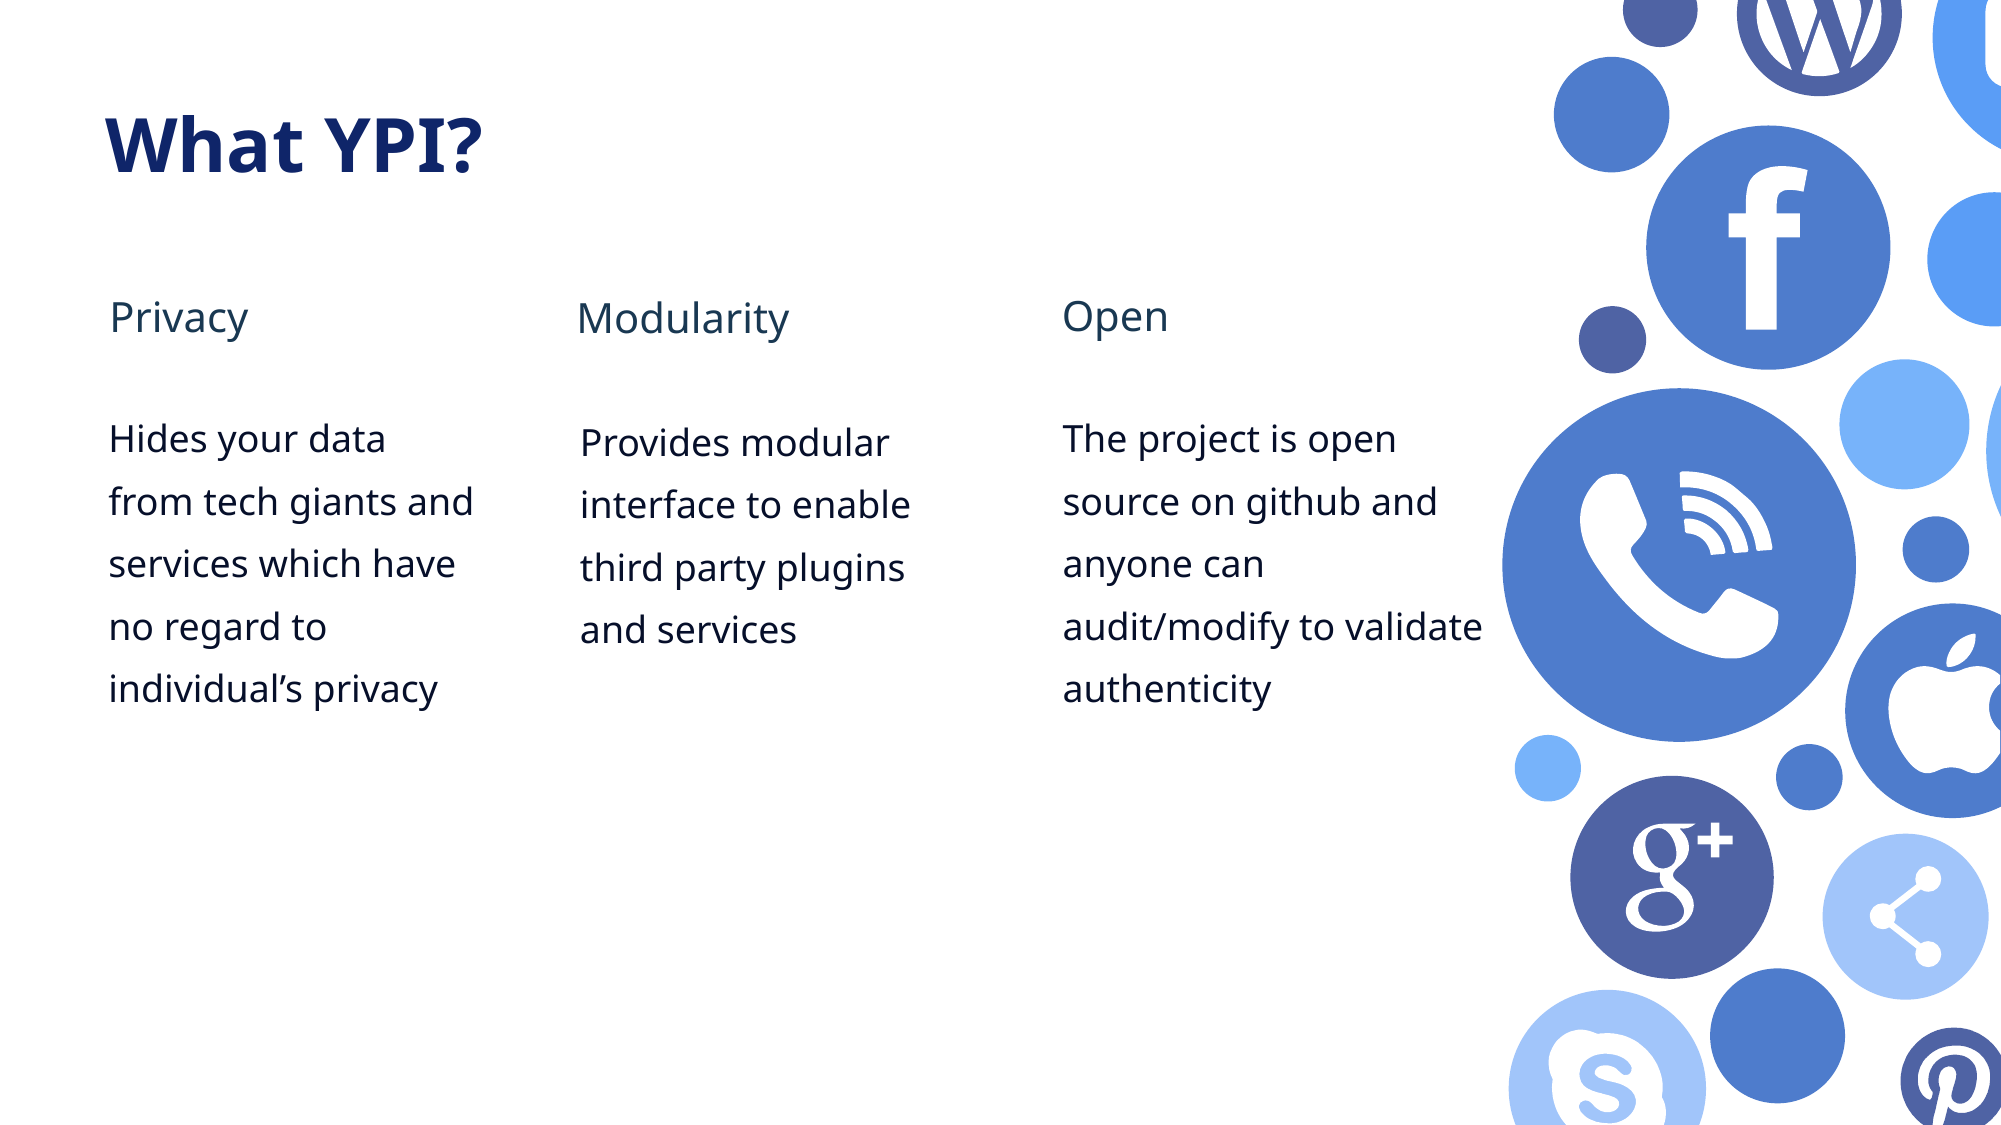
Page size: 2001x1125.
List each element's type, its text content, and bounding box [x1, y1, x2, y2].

text_box What YPI? [90, 90, 1437, 195]
text_box Open [1047, 282, 1185, 348]
text_box Hides your data from tech giants and services which have no regard to individual’s privacy [93, 390, 491, 718]
text_box Provides modular interface to enable third party plugins and services [565, 393, 962, 659]
text_box Modularity [561, 284, 805, 350]
text_box The project is open source on github and anyone can audit/modify to validate authenticity [1047, 390, 1504, 718]
text_box Privacy [94, 283, 275, 349]
